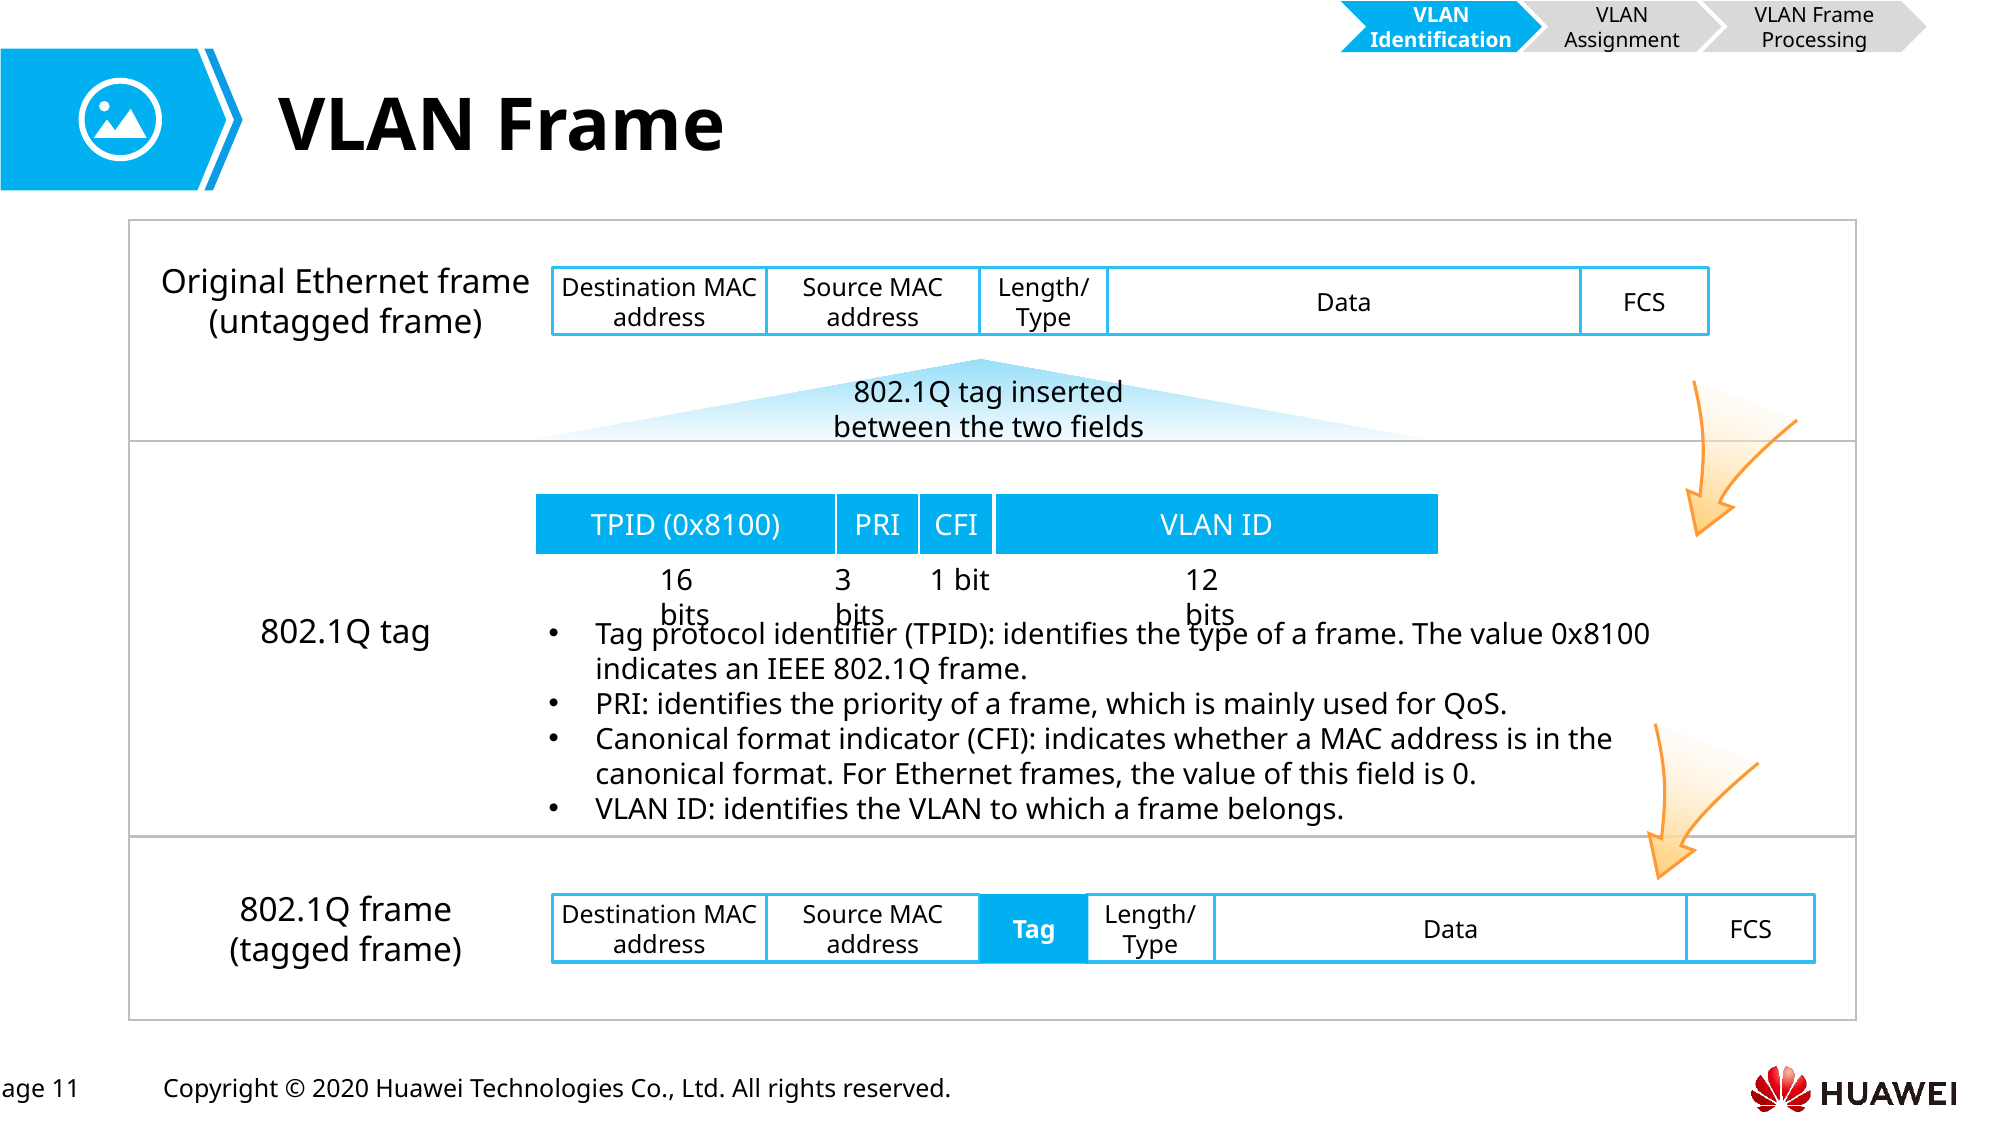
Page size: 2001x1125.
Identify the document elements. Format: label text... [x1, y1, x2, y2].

picture [1751, 1066, 1956, 1112]
text_box [128, 219, 1857, 440]
text_box Data [1214, 894, 1686, 962]
text_box 802.1Q frame (tagged frame) [141, 880, 551, 977]
text_box [128, 440, 1857, 836]
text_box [1340, 0, 1927, 53]
text_box [1687, 380, 1798, 535]
text_box Tag [979, 893, 1089, 965]
text_box Source MAC address [766, 894, 979, 962]
text_box [1649, 723, 1759, 878]
text_box 802.1Q tag [191, 602, 501, 658]
title VLAN Frame [261, 73, 1875, 180]
text_box [128, 836, 1857, 1021]
text_box Destination MAC address [552, 894, 766, 962]
text_box 802.1Q tag inserted between the two fields [789, 365, 1188, 422]
text_box Tag protocol identifier (TPID): identifies the type of a frame. The value 0x8100 indicates an IEEE 802.1Q frame. PRI: identifies the priority of a frame, which is mainly used for QoS. Canonical format indicator (CFI): indicates whether a MAC address is in the canonical format. For Ethernet frames, the value of this field is 0. VLAN ID: identifies the VLAN to which a frame belongs. [533, 607, 1690, 836]
text_box Length/ Type [1089, 894, 1214, 962]
text_box FCS [1686, 894, 1815, 962]
